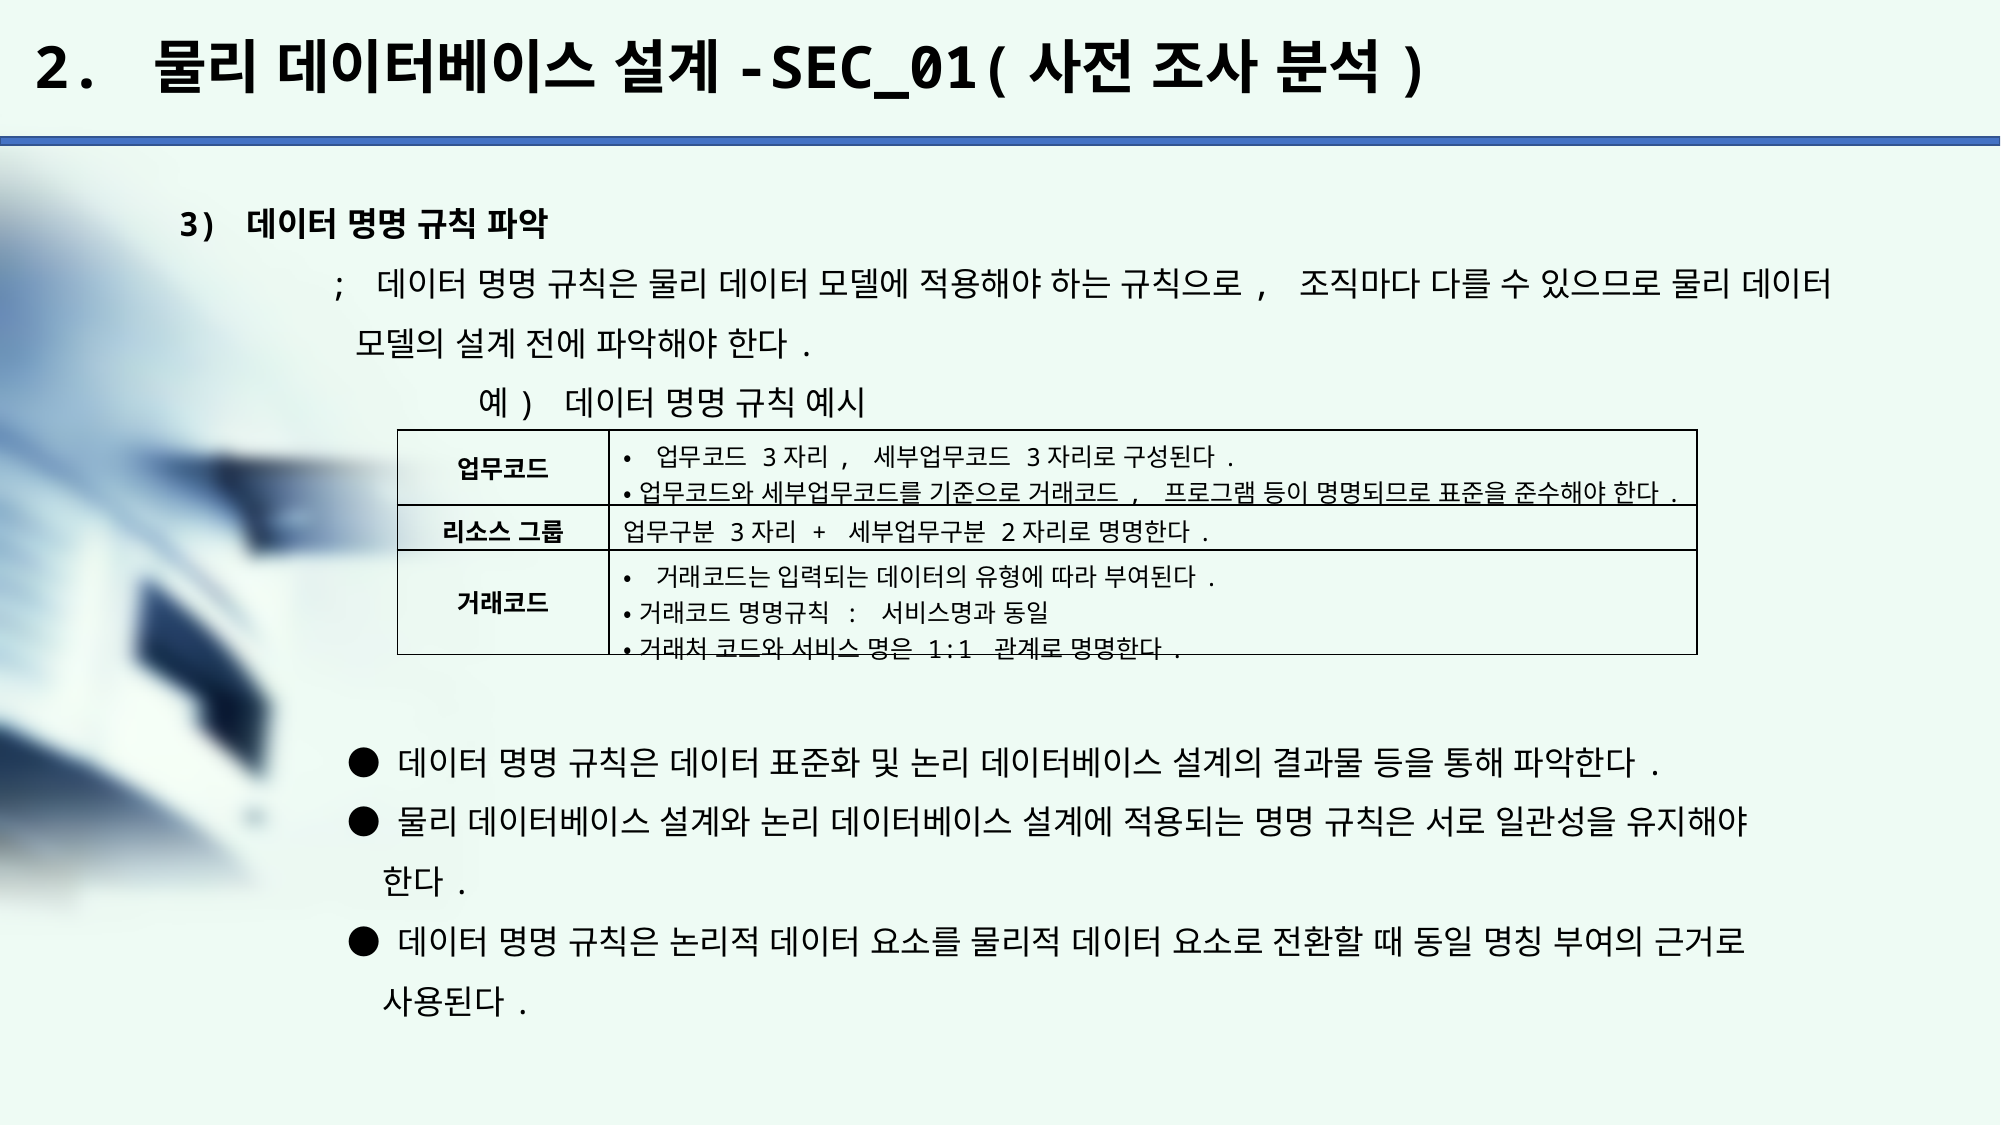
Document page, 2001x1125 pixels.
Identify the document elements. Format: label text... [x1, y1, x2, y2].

table_cell 리소스 그룹 [398, 506, 608, 549]
table_cell 거래코드 [398, 551, 608, 654]
title 2. 물리 데이터베이스 설계-SEC_01(사전 조사 분석) [19, 14, 1922, 126]
text_box 3) 데이터 명명 규칙 파악 ; 데이터 명명 규칙은 물리 데이터 모델에 적용해야 하는 규칙으로, 조직마다 다를 수 있으므로 물리 데이터 모델의 설계 전에 파악해야 한다. 예) 데이터 명명 규칙 예시 ● 데이터 명명 규칙은 데이터 표준화 및 논리 데이터베이스 설계의 결과물 등을 통해 파악한다. ● 물리 데이터베이스 설계와 논리 데이터베이스 설계에 적용되는 명명 규칙은 서로 일관성을 유지해야 한다. ● 데이터 명명 규칙은 논리적 데이터 요소를 물리적 데이터 요소로 전환할 때 동일 명칭 부여의 근거로 사용된다. [163, 175, 1969, 1029]
picture [0, 0, 2000, 136]
picture [0, 146, 2000, 1125]
table_cell 업무구분 3자리 + 세부업무구분 2자리로 명명한다. [610, 506, 1696, 549]
table_cell •거래코드는 입력되는 데이터의 유형에 따라 부여된다. •거래코드 명명규칙 : 서비스명과 동일 •거래처 코드와 서비스 명은 1:1 관계로 명명한다. [610, 551, 1696, 654]
table_header •업무코드 3자리, 세부업무코드 3자리로 구성된다. •업무코드와 세부업무코드를 기준으로 거래코드, 프로그램 등이 명명되므로 표준을 준수해야 한다. [610, 431, 1696, 504]
table_header 업무코드 [398, 431, 608, 504]
